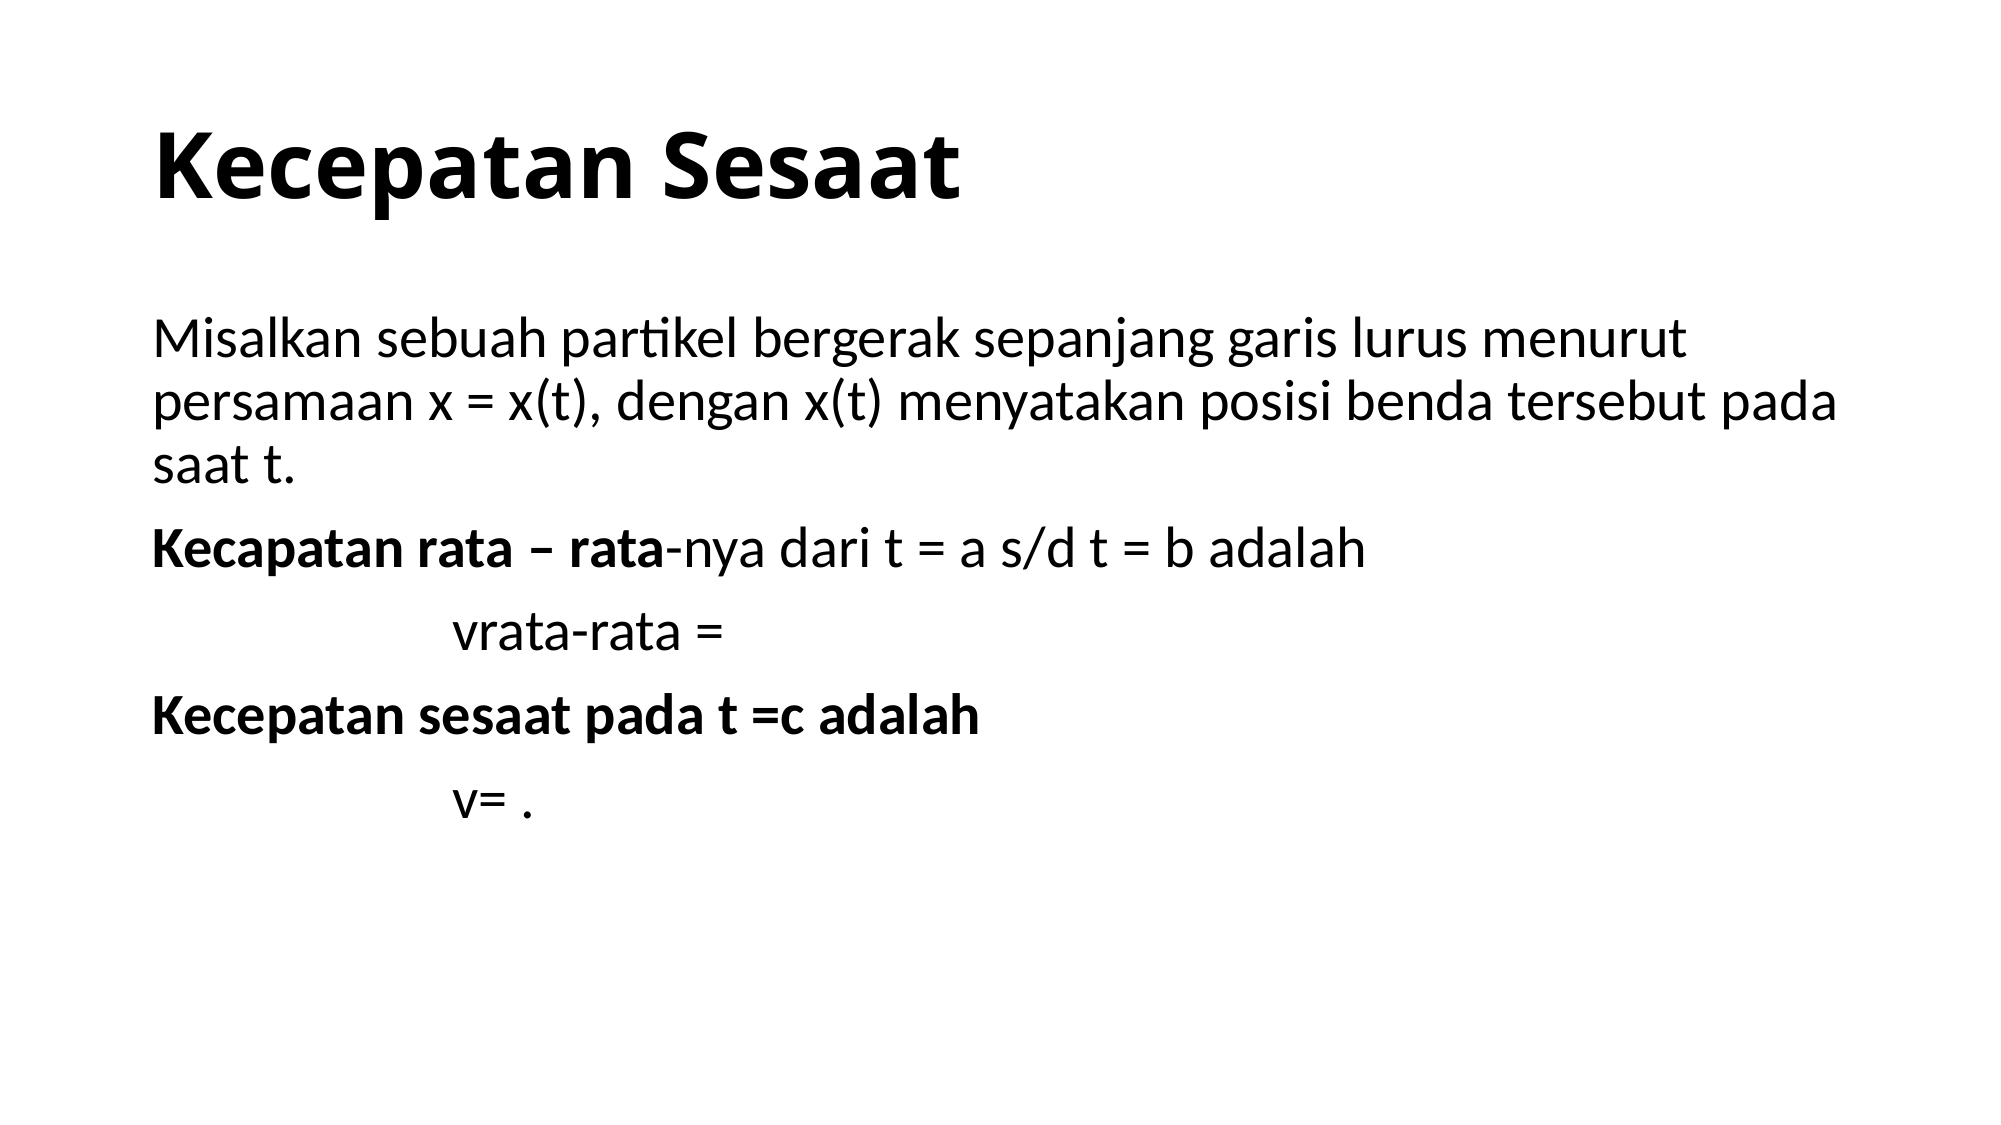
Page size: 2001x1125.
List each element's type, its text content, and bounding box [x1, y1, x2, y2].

title Kecepatan Sesaat [137, 59, 1863, 278]
